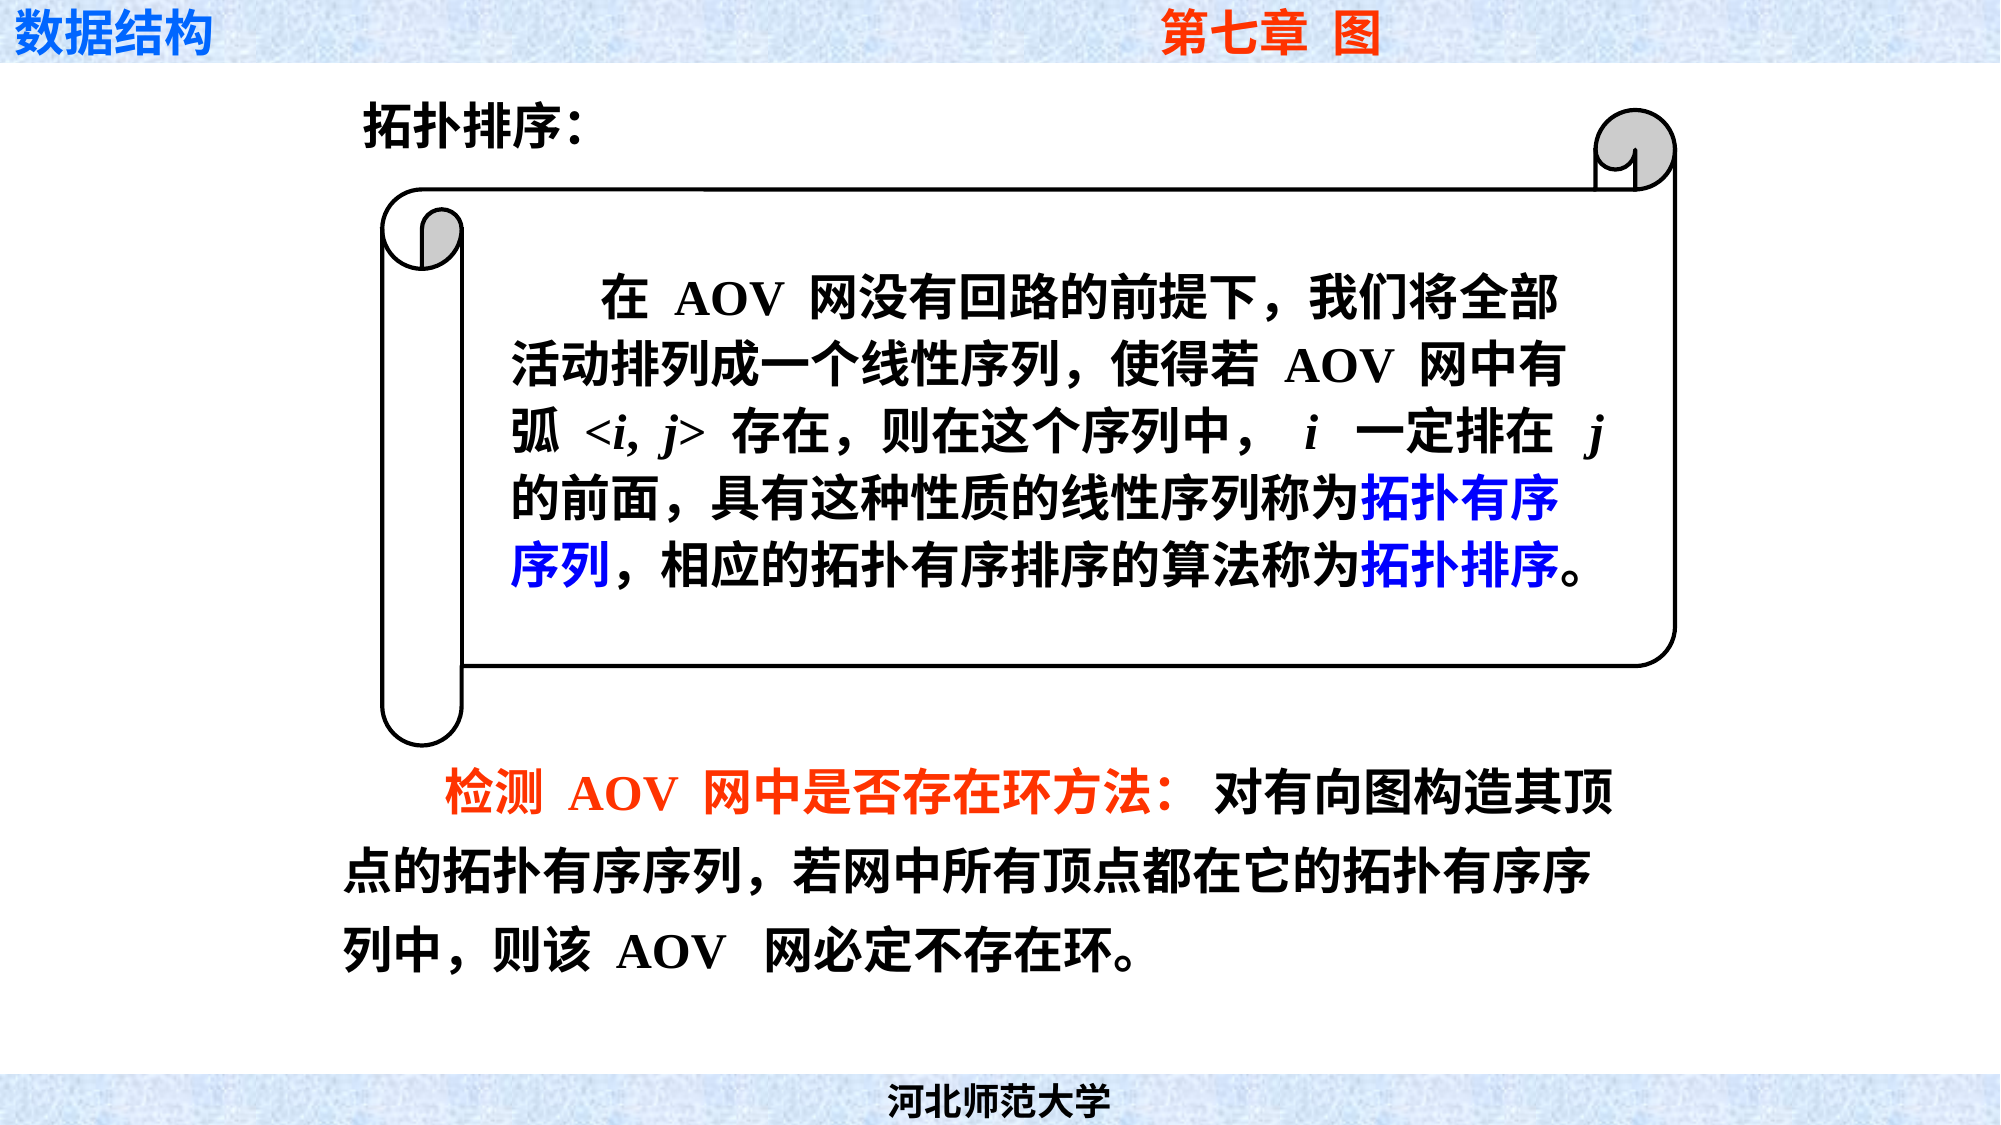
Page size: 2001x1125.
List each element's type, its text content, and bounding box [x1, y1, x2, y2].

text_box 拓扑排序： [347, 103, 639, 161]
text_box 在 AOV 网没有回路的前提下，我们将全部 活动排列成一个线性序列，使得若 AOV 网中有 弧 <i, j> 存在，则在这个序列中， i 一定排在 j 的前面，具有这种性质的线性序列称为拓扑有序 序列，相应的拓扑有序排序的算法称为拓扑排序。 [382, 109, 1676, 746]
text_box 检测 AOV 网中是否存在环方法： 对有向图构造其顶 点的拓扑有序序列，若网中所有顶点都在它的拓扑有序序 列中，则该 AOV 网必定不存在环。 [327, 760, 1640, 987]
picture [0, 0, 2000, 63]
picture [0, 1074, 2000, 1125]
